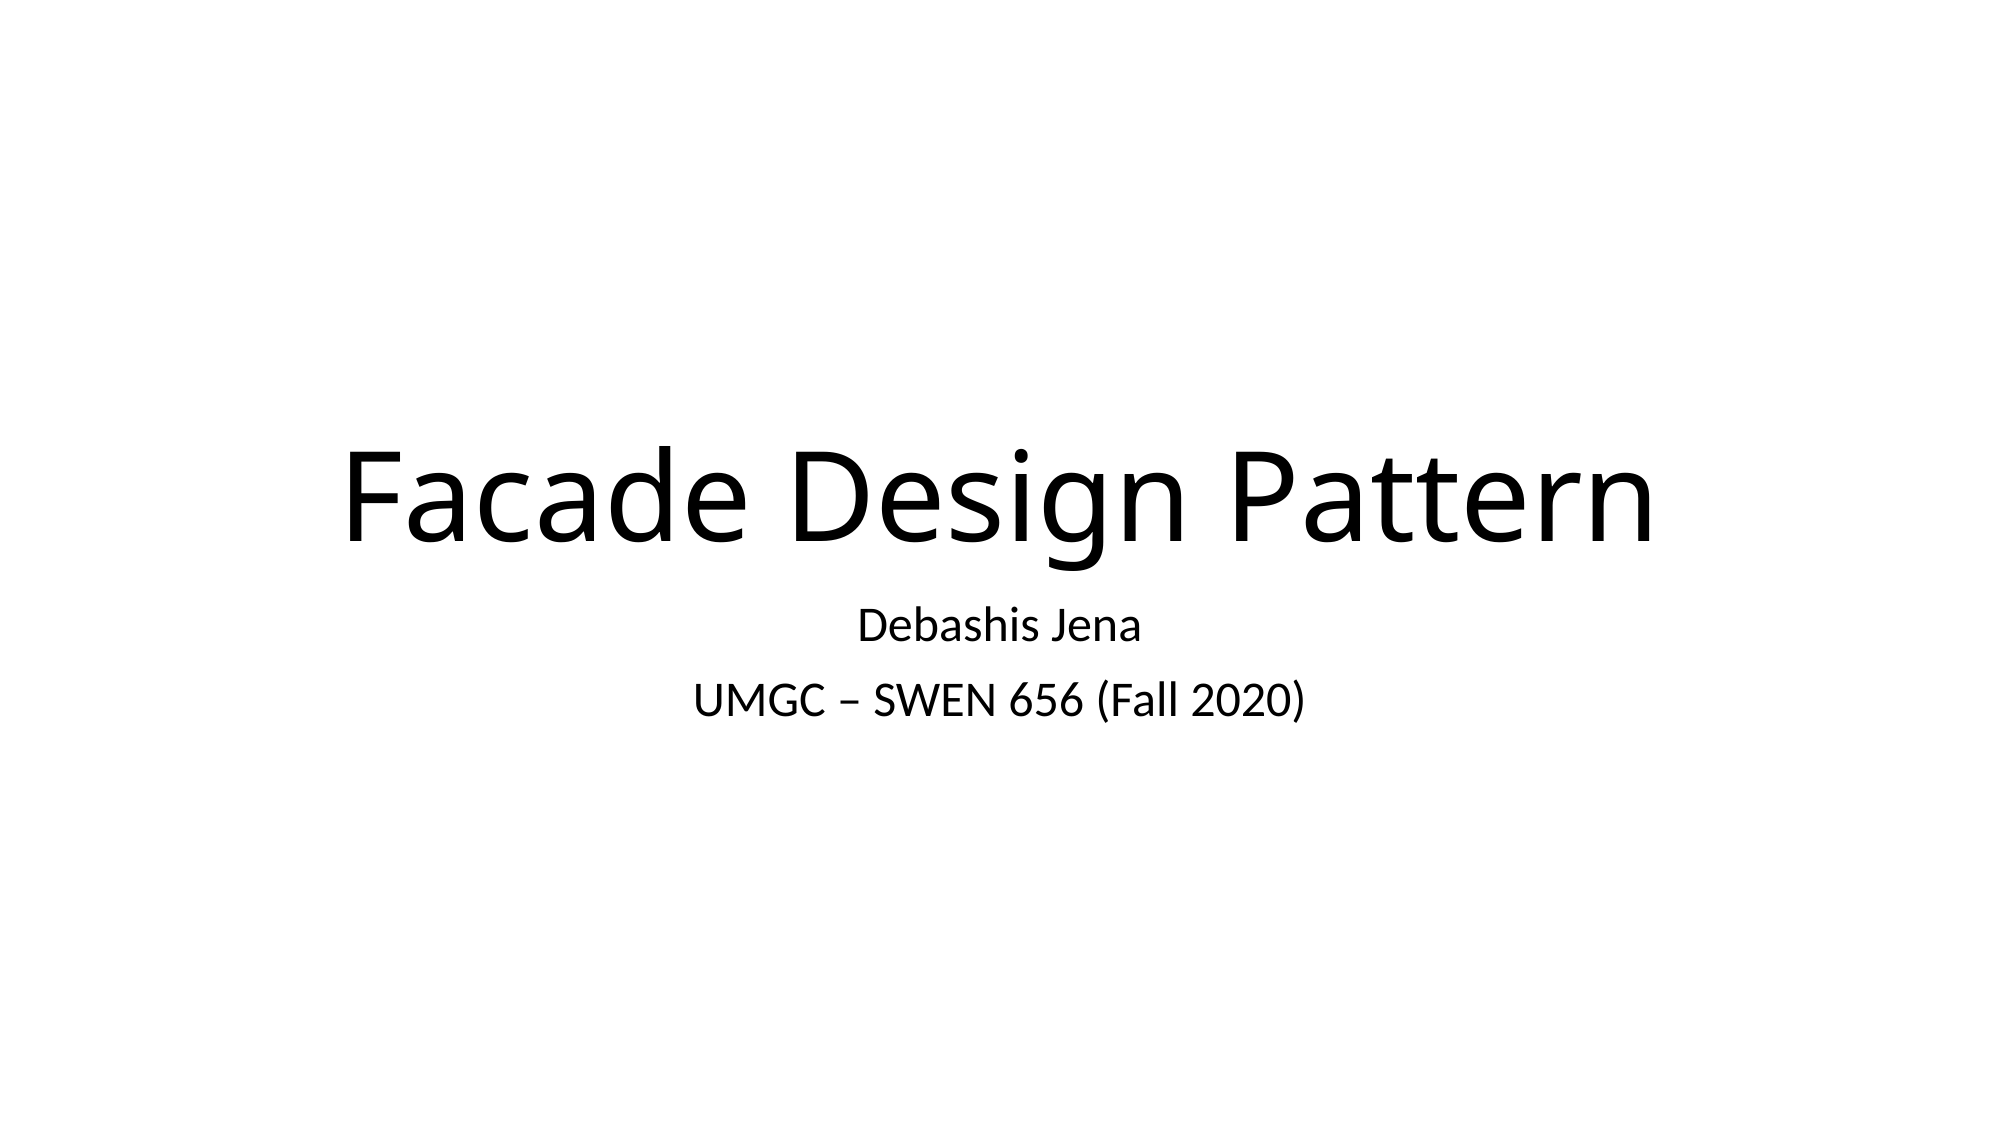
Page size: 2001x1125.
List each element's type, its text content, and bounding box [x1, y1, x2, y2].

subtitle Debashis Jena UMGC – SWEN 656 (Fall 2020) [249, 590, 1750, 863]
title Facade Design Pattern [249, 184, 1750, 576]
